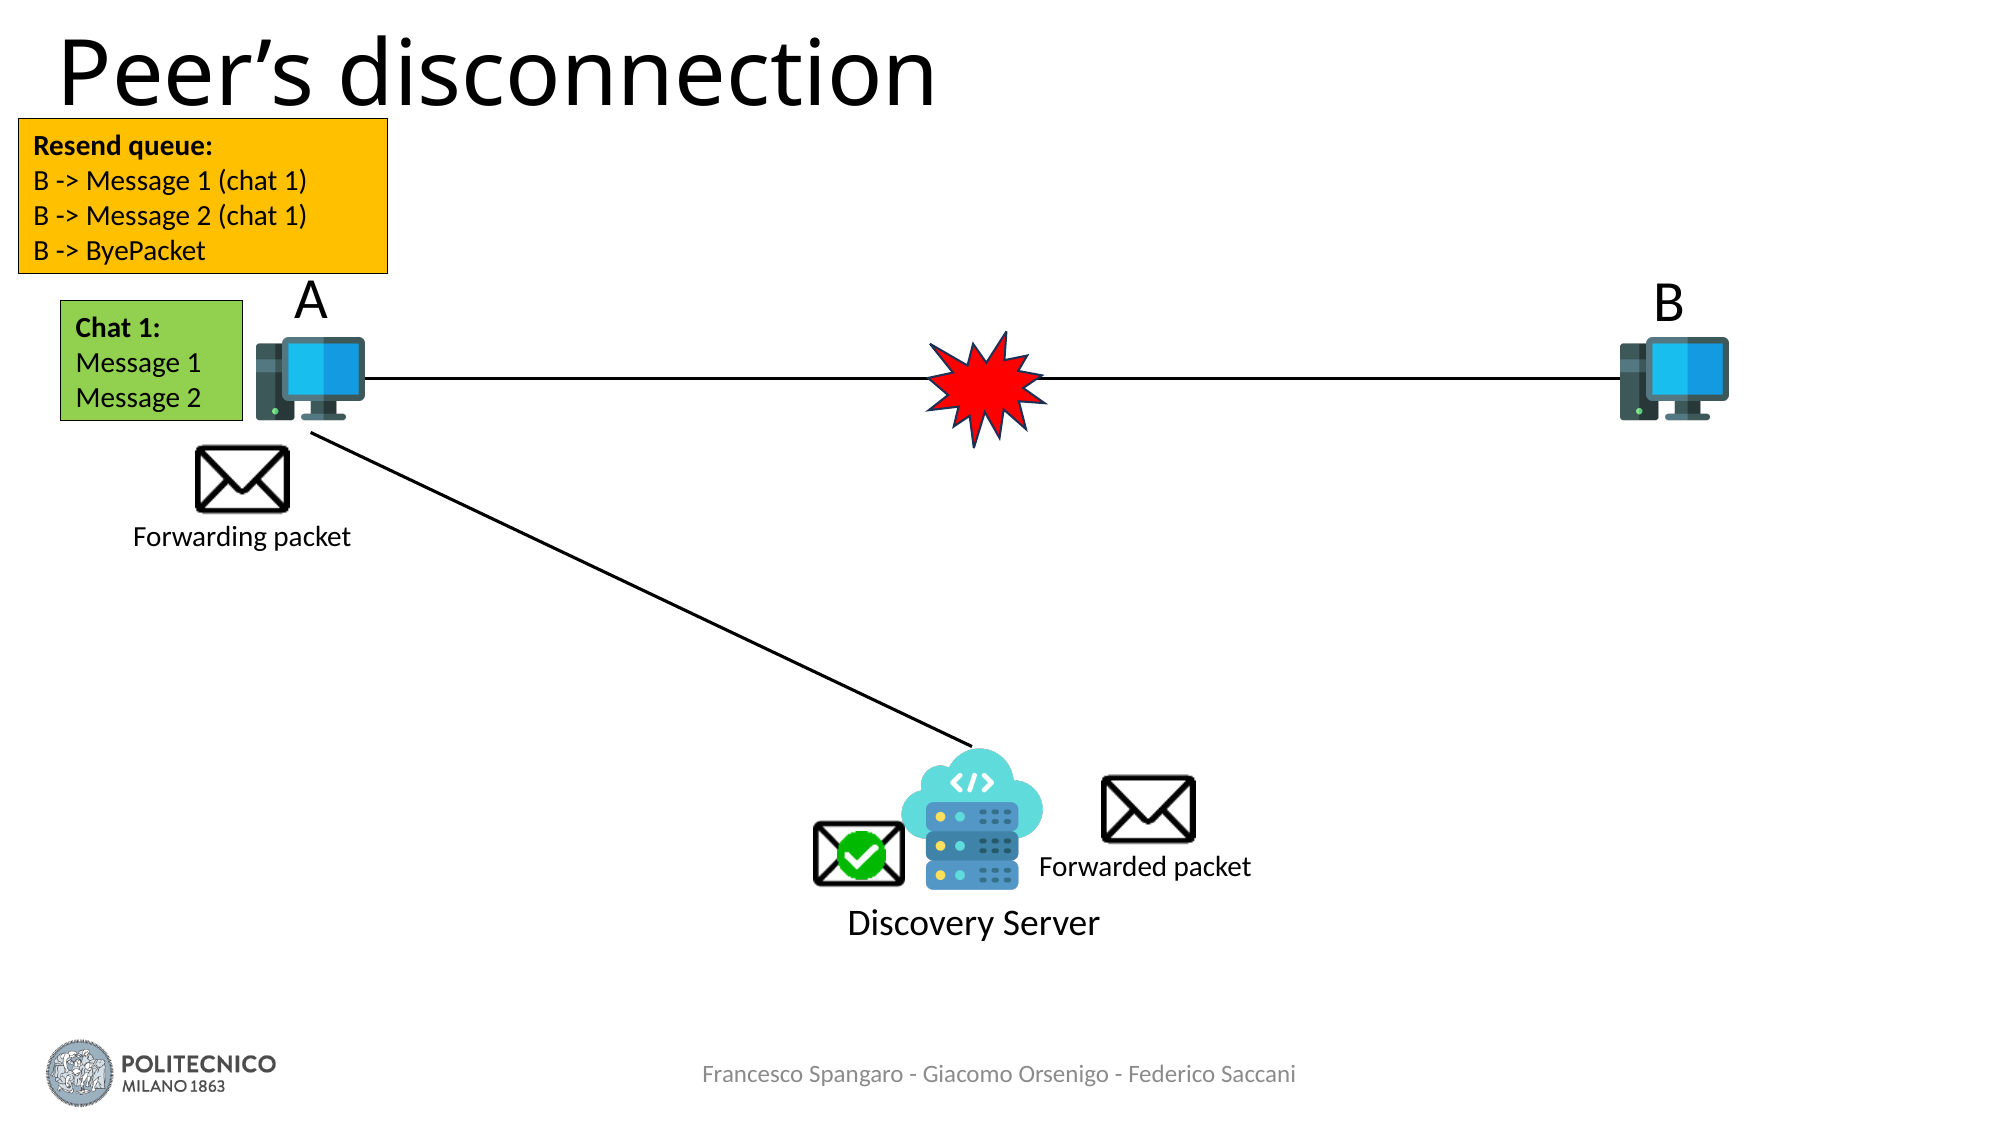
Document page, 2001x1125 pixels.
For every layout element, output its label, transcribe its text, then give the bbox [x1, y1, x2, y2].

picture [813, 746, 1045, 900]
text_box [310, 432, 973, 747]
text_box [1620, 255, 1744, 433]
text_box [256, 253, 385, 432]
title Peer’s disconnection [41, 0, 1767, 152]
text_box [925, 379, 1049, 449]
text_box [925, 330, 1045, 378]
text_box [1022, 761, 1269, 891]
text_box Chat 1: Message 1 Message 2 [60, 300, 243, 421]
text_box Resend queue: B -> Message 1 (chat 1) B -> Message 2 (chat 1) B -> ByePacket [18, 118, 388, 274]
text_box Chat 1: Message 1 Message 2 [21, 1014, 300, 1125]
footer Francesco Spangaro - Giacomo Orsenigo - Federico Saccani [662, 1042, 1338, 1103]
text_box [116, 431, 369, 561]
text_box Discovery Server [832, 891, 1149, 951]
